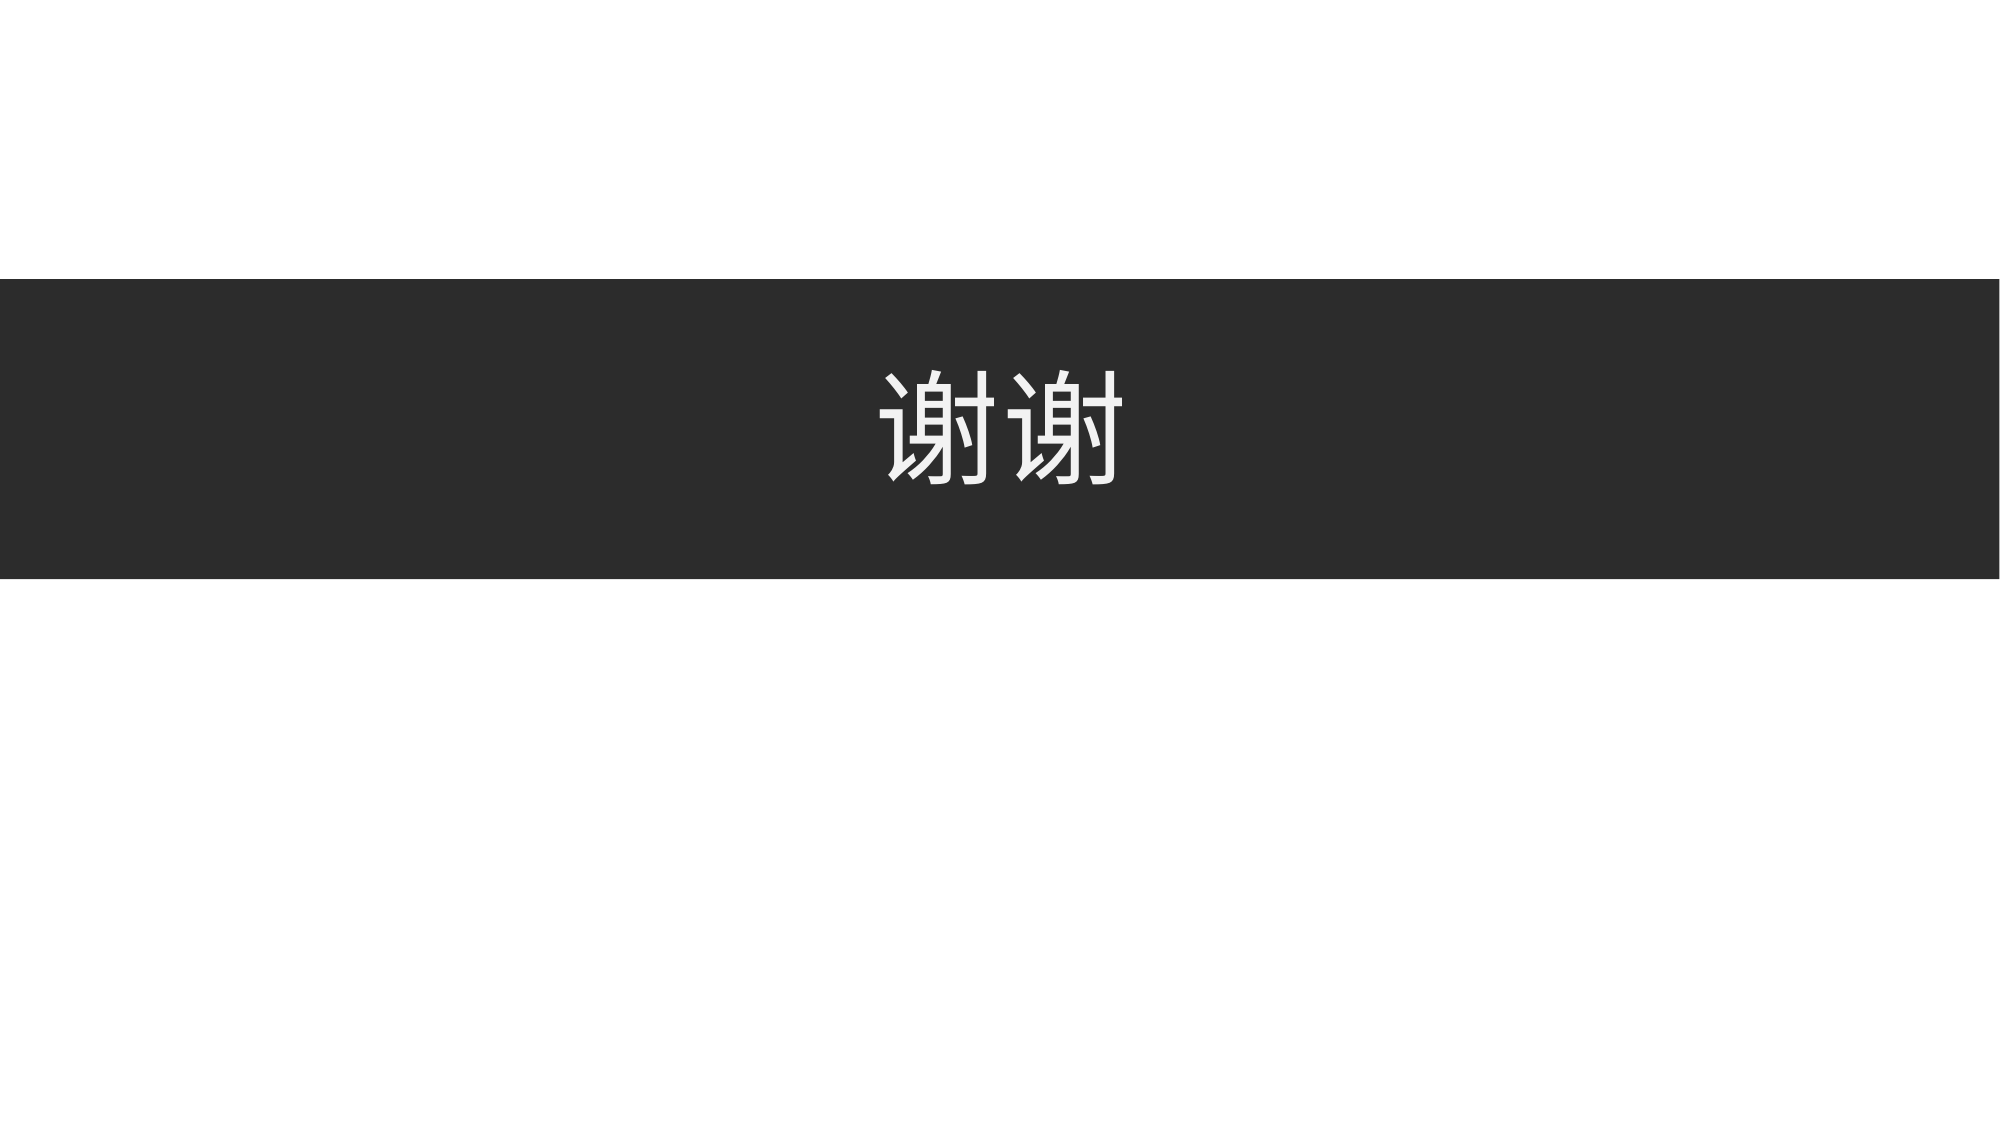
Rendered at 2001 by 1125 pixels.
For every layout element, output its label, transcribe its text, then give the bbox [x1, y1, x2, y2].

title 谢谢 [60, 296, 1942, 583]
